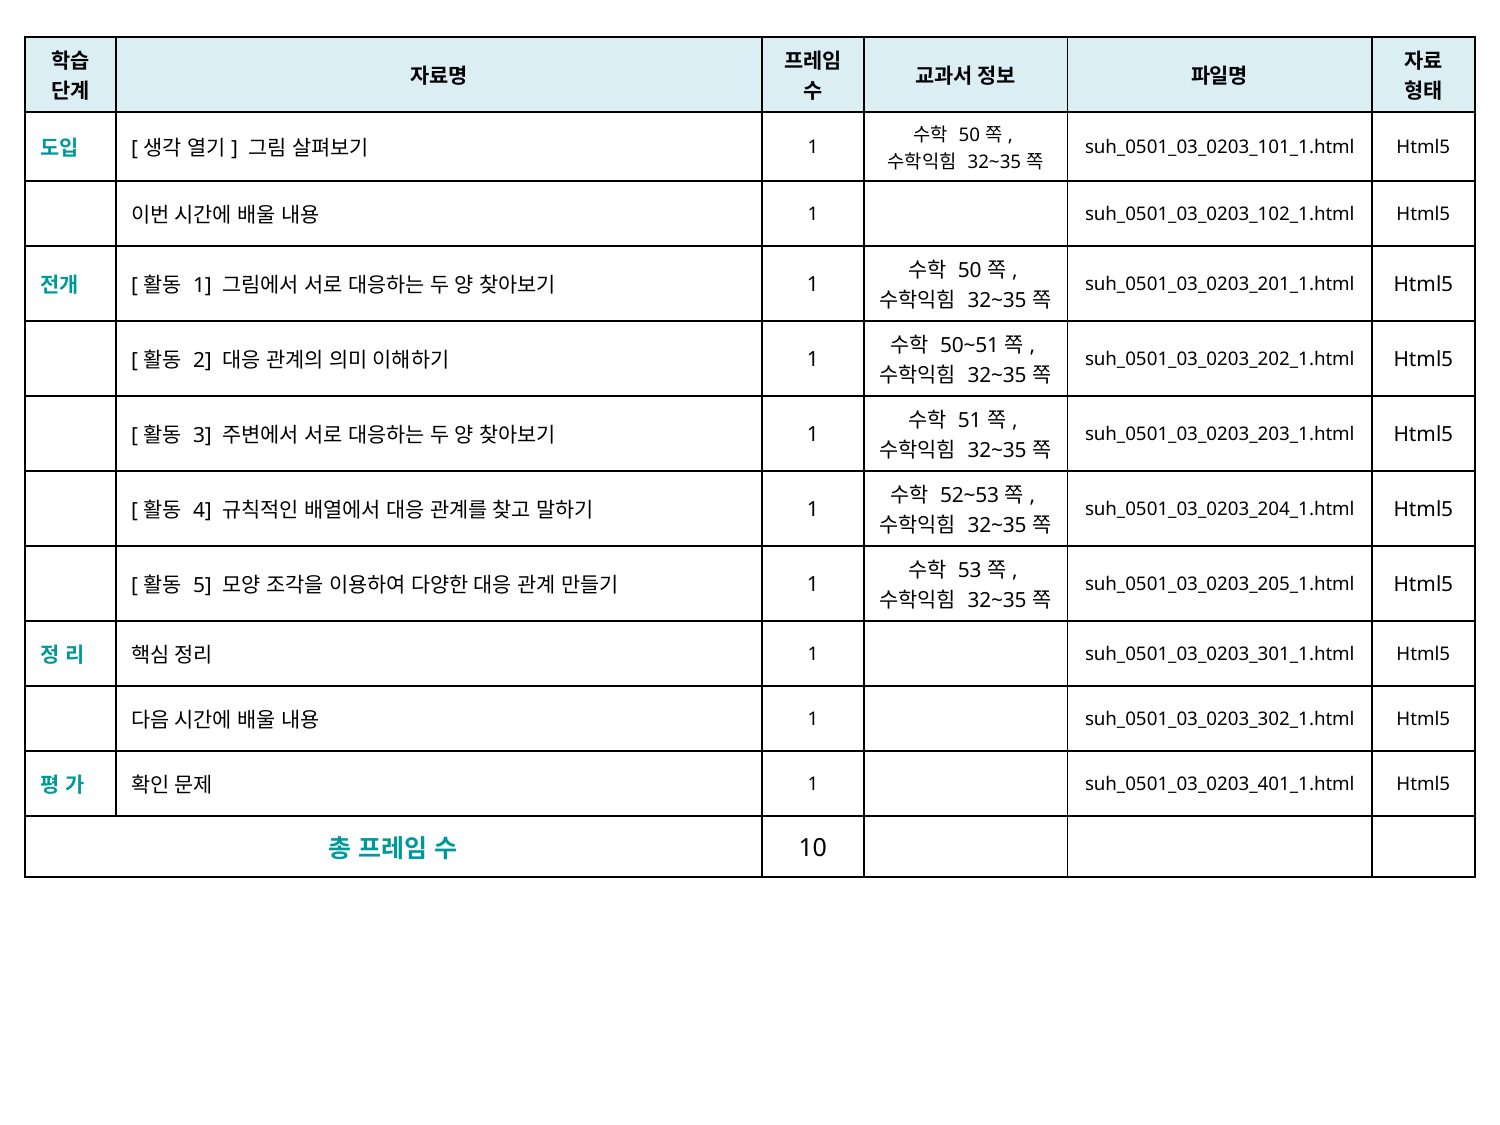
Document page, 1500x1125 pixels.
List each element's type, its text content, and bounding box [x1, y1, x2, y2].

table_cell suh_0501_03_0203_204_1.html [1068, 472, 1371, 545]
table_cell 이번 시간에 배울 내용 [117, 182, 761, 245]
table_cell [865, 752, 1067, 815]
table_cell Html5 [1373, 687, 1474, 750]
table_cell [1373, 817, 1474, 876]
table_cell [26, 472, 115, 545]
table_cell [활동 1] 그림에서 서로 대응하는 두 양 찾아보기 [117, 247, 761, 320]
table_cell 1 [763, 687, 863, 750]
table_cell Html5 [1373, 397, 1474, 470]
table_cell Html5 [1373, 322, 1474, 395]
table_cell Html5 [1373, 113, 1474, 180]
table_cell [26, 397, 115, 470]
table_cell Html5 [1373, 247, 1474, 320]
table_cell 1 [763, 547, 863, 620]
table_cell 전개 [26, 247, 115, 320]
table_cell 1 [763, 397, 863, 470]
table_cell [1068, 817, 1371, 876]
table_cell Html5 [1373, 547, 1474, 620]
table_cell 수학 50쪽, 수학익힘 32~35쪽 [865, 247, 1067, 320]
table_cell 1 [763, 113, 863, 180]
table_cell 1 [763, 752, 863, 815]
table_cell 수학 51쪽, 수학익힘 32~35쪽 [865, 397, 1067, 470]
table_cell suh_0501_03_0203_401_1.html [1068, 752, 1371, 815]
table_cell Html5 [1373, 622, 1474, 685]
table_cell [활동 2] 대응 관계의 의미 이해하기 [117, 322, 761, 395]
table_header 자료명 [117, 38, 761, 111]
table_cell 총 프레임 수 [26, 817, 761, 876]
table_cell 1 [763, 182, 863, 245]
table_cell 수학 53쪽, 수학익힘 32~35쪽 [865, 547, 1067, 620]
table_cell 평 가 [26, 752, 115, 815]
table_cell 수학 52~53쪽, 수학익힘 32~35쪽 [865, 472, 1067, 545]
table_cell [865, 182, 1067, 245]
table_cell suh_0501_03_0203_302_1.html [1068, 687, 1371, 750]
table_cell Html5 [1373, 182, 1474, 245]
table_cell 수학 50쪽, 수학익힘 32~35쪽 [865, 113, 1067, 180]
table_cell [활동 5] 모양 조각을 이용하여 다양한 대응 관계 만들기 [117, 547, 761, 620]
table_cell [26, 182, 115, 245]
table_cell [26, 547, 115, 620]
table_cell 수학 50~51쪽, 수학익힘 32~35쪽 [865, 322, 1067, 395]
table_cell 1 [763, 622, 863, 685]
table_cell suh_0501_03_0203_203_1.html [1068, 397, 1371, 470]
table_header 프레임 수 [763, 38, 863, 111]
table_cell suh_0501_03_0203_301_1.html [1068, 622, 1371, 685]
table_cell suh_0501_03_0203_201_1.html [1068, 247, 1371, 320]
table_cell Html5 [1373, 472, 1474, 545]
table_header 교과서 정보 [865, 38, 1067, 111]
table_header 학습 단계 [26, 38, 115, 111]
table_cell 10 [763, 817, 863, 876]
table_cell [865, 687, 1067, 750]
table_cell [생각 열기] 그림 살펴보기 [117, 113, 761, 180]
table_cell suh_0501_03_0203_205_1.html [1068, 547, 1371, 620]
table_cell [활동 4] 규칙적인 배열에서 대응 관계를 찾고 말하기 [117, 472, 761, 545]
table_cell 핵심 정리 [117, 622, 761, 685]
table_cell [865, 817, 1067, 876]
table_cell suh_0501_03_0203_101_1.html [1068, 113, 1371, 180]
table_header 파일명 [1068, 38, 1371, 111]
table_cell [활동 3] 주변에서 서로 대응하는 두 양 찾아보기 [117, 397, 761, 470]
table_cell 1 [763, 472, 863, 545]
table_cell Html5 [1373, 752, 1474, 815]
table_cell [26, 322, 115, 395]
table_cell [26, 687, 115, 750]
table_cell 정 리 [26, 622, 115, 685]
table_cell 도입 [26, 113, 115, 180]
table_header 자료 형태 [1373, 38, 1474, 111]
table_cell suh_0501_03_0203_102_1.html [1068, 182, 1371, 245]
table_cell [865, 622, 1067, 685]
table_cell 다음 시간에 배울 내용 [117, 687, 761, 750]
table_cell suh_0501_03_0203_202_1.html [1068, 322, 1371, 395]
table_cell 확인 문제 [117, 752, 761, 815]
table_cell 1 [763, 322, 863, 395]
table_cell 1 [763, 247, 863, 320]
